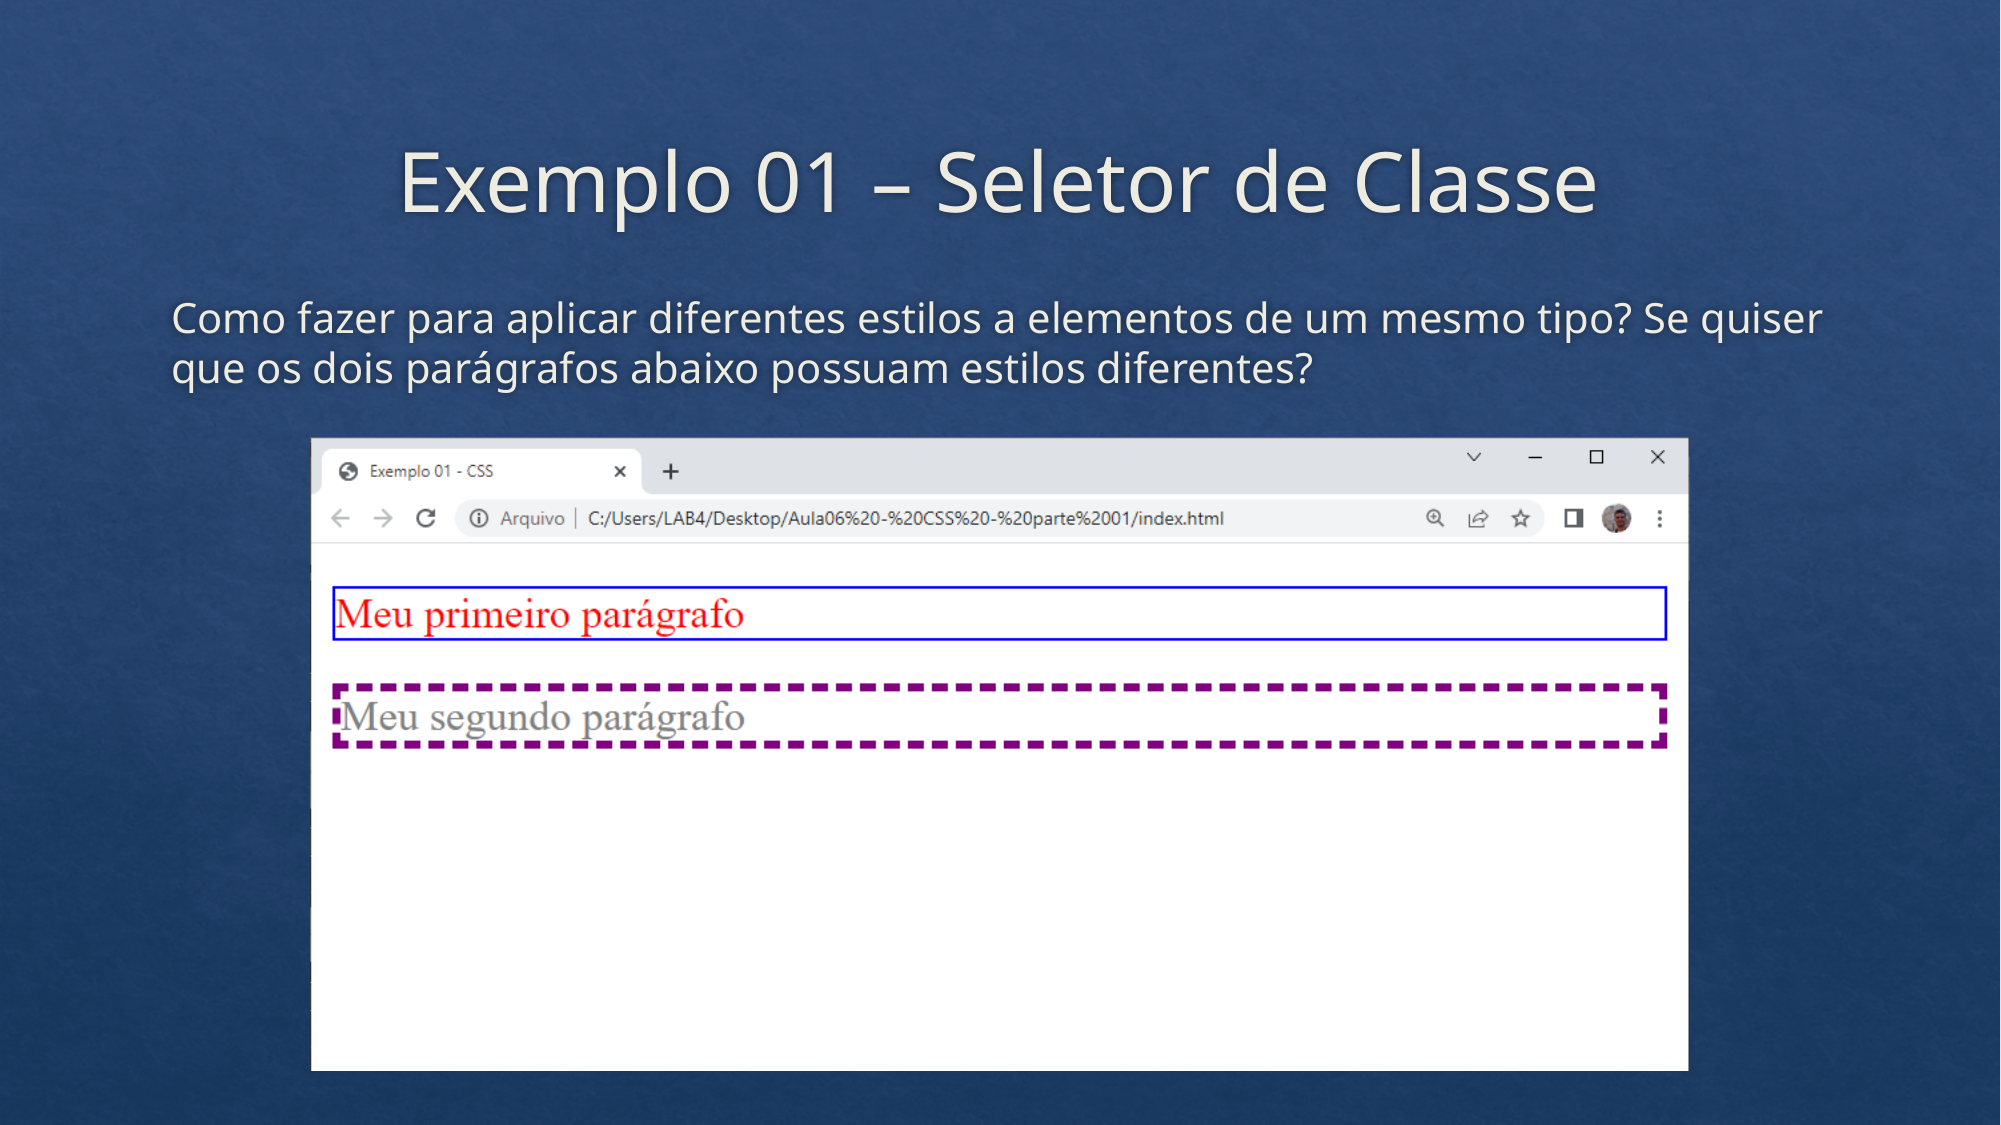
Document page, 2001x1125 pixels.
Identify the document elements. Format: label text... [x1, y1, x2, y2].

list Como fazer para aplicar diferentes estilos a elementos de um mesmo tipo? Se quiser que os dois parágrafos abaixo possuam estilos diferentes? [149, 284, 1849, 950]
picture [309, 437, 1691, 1072]
title Exemplo 01 – Seletor de Classe [149, 99, 1849, 260]
